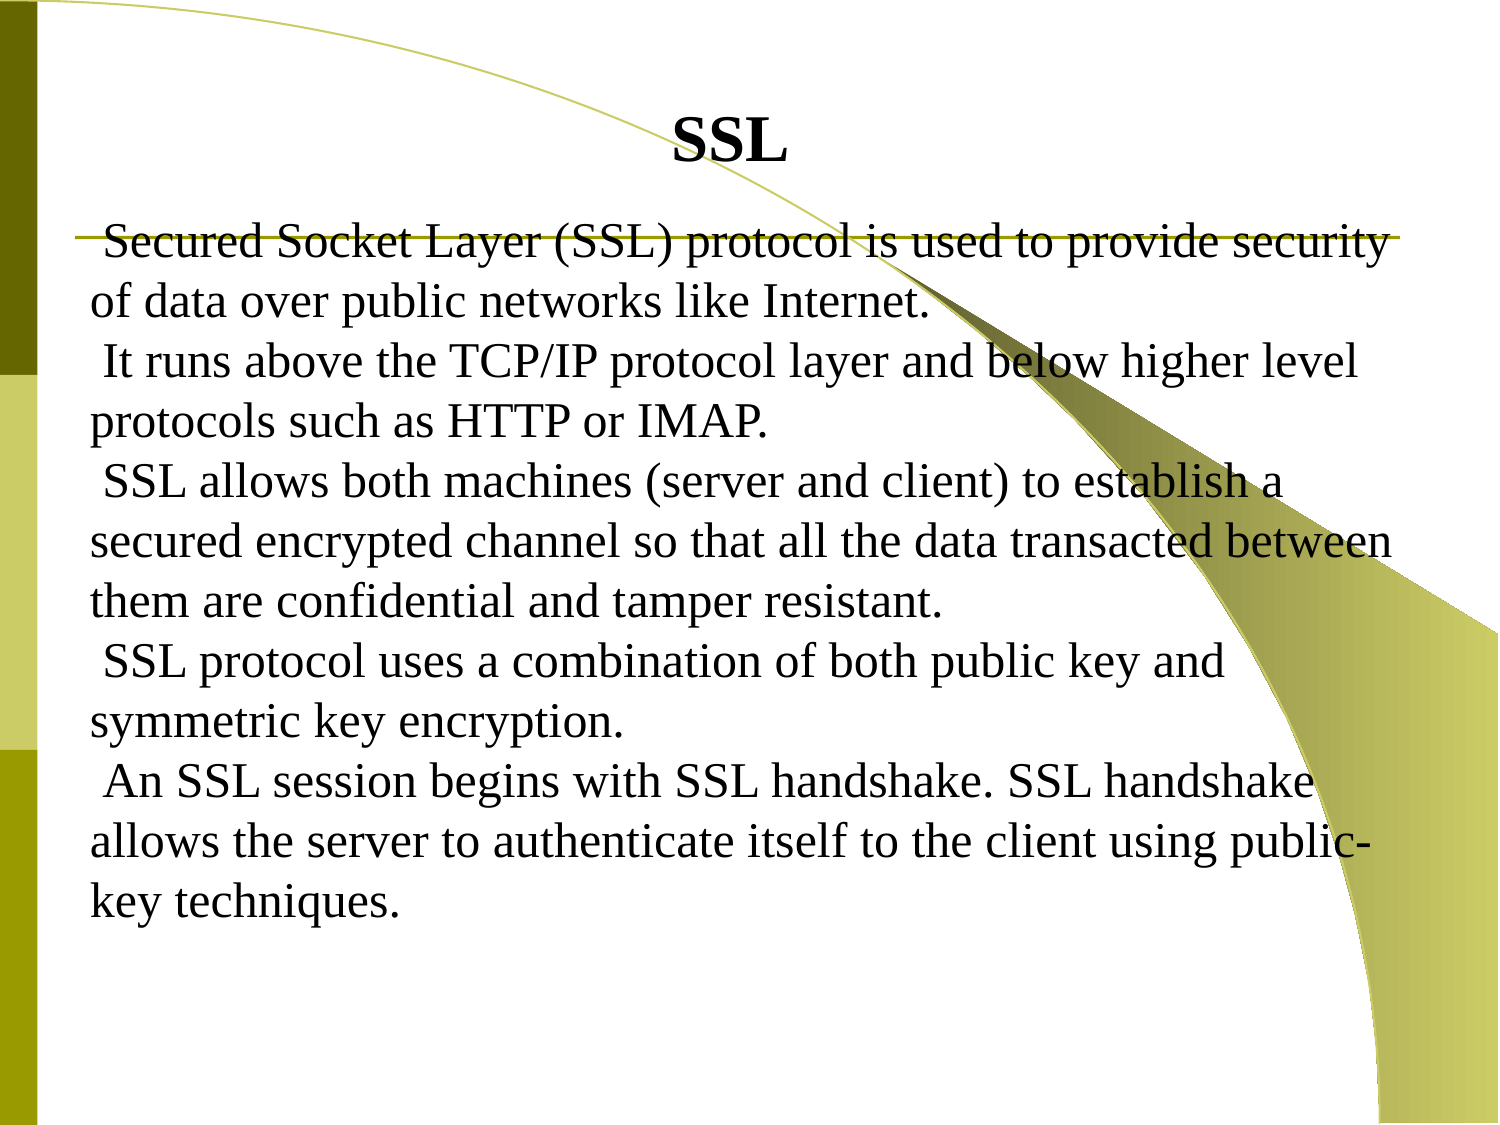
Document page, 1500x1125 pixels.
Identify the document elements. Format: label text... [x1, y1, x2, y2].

text_box SSL [62, 87, 1400, 183]
text_box Secured Socket Layer (SSL) protocol is used to provide security of data over public networks like Internet. It runs above the TCP/IP protocol layer and below higher level protocols such as HTTP or IMAP. SSL allows both machines (server and client) to establish a secured encrypted channel so that all the data transacted between them are confidential and tamper resistant. SSL protocol uses a combination of both public key and symmetric key encryption. An SSL session begins with SSL handshake. SSL handshake allows the server to authenticate itself to the client using public-key techniques. [74, 199, 1438, 935]
